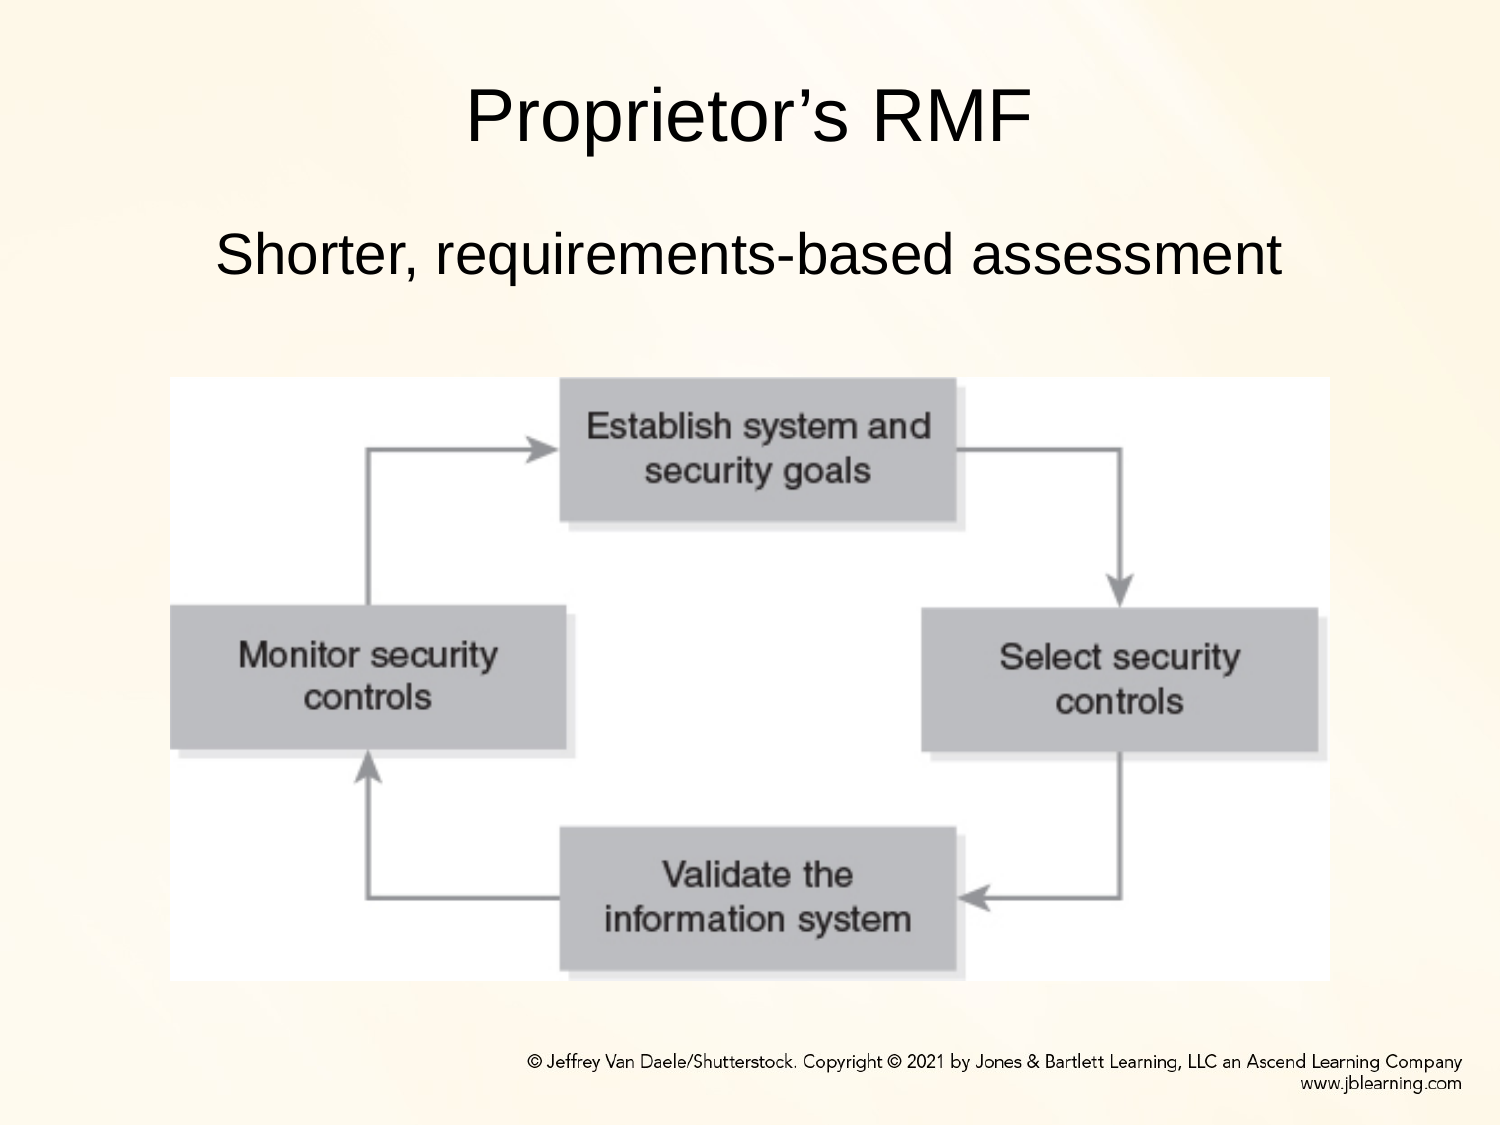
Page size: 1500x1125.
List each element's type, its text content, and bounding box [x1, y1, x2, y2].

picture [0, 0, 1500, 1125]
title Proprietor’s RMF [75, 45, 1425, 179]
list Shorter, requirements-based assessment [75, 208, 1425, 1005]
